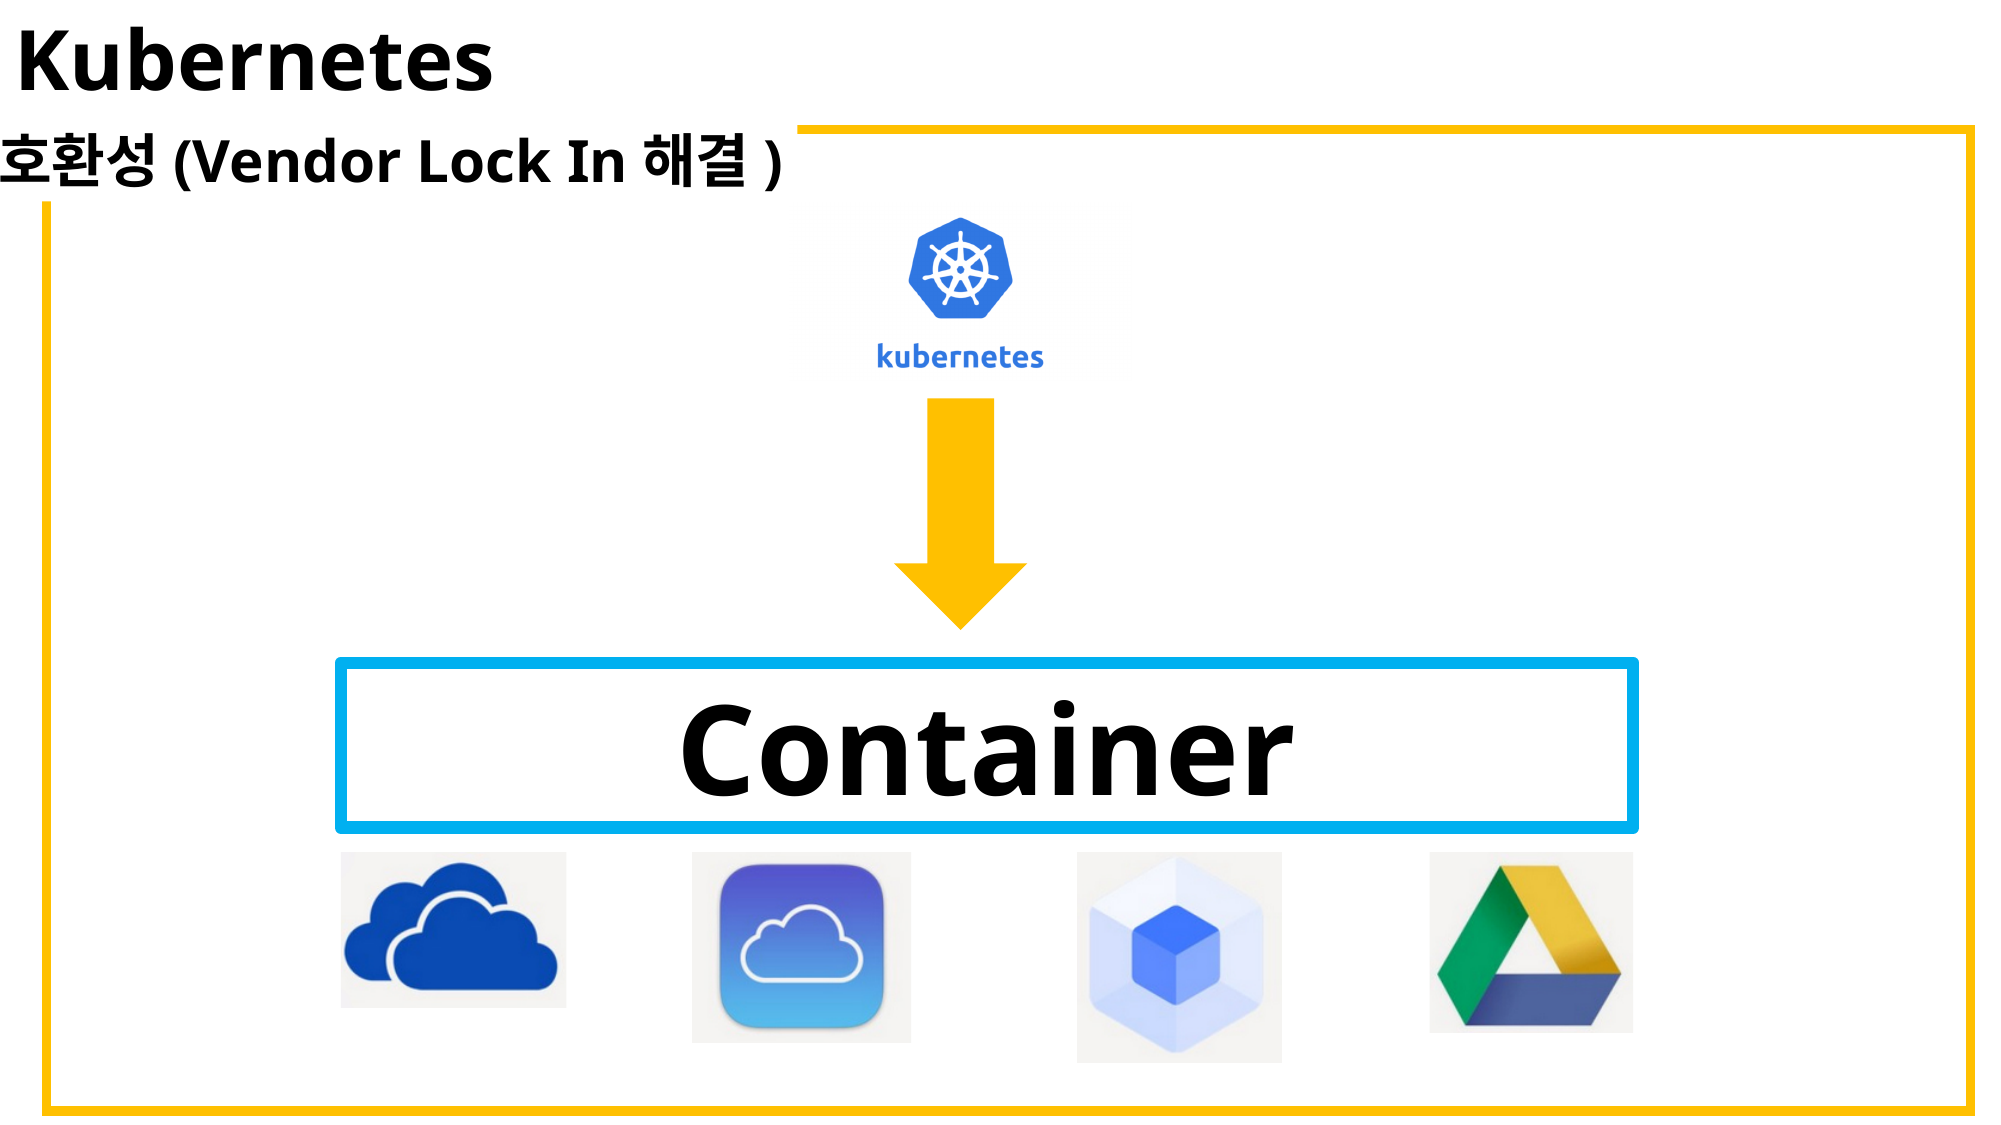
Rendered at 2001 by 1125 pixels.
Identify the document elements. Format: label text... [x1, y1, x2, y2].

picture [692, 852, 912, 1043]
text_box [891, 397, 1030, 632]
text_box 호환성(Vendor Lock In해결) [0, 116, 798, 202]
text_box Kubernetes [0, 0, 1091, 115]
picture [789, 202, 1132, 381]
picture [1429, 852, 1634, 1033]
picture [340, 852, 567, 1008]
picture [1077, 852, 1282, 1063]
text_box [45, 128, 1972, 1112]
text_box Container [340, 662, 1634, 828]
